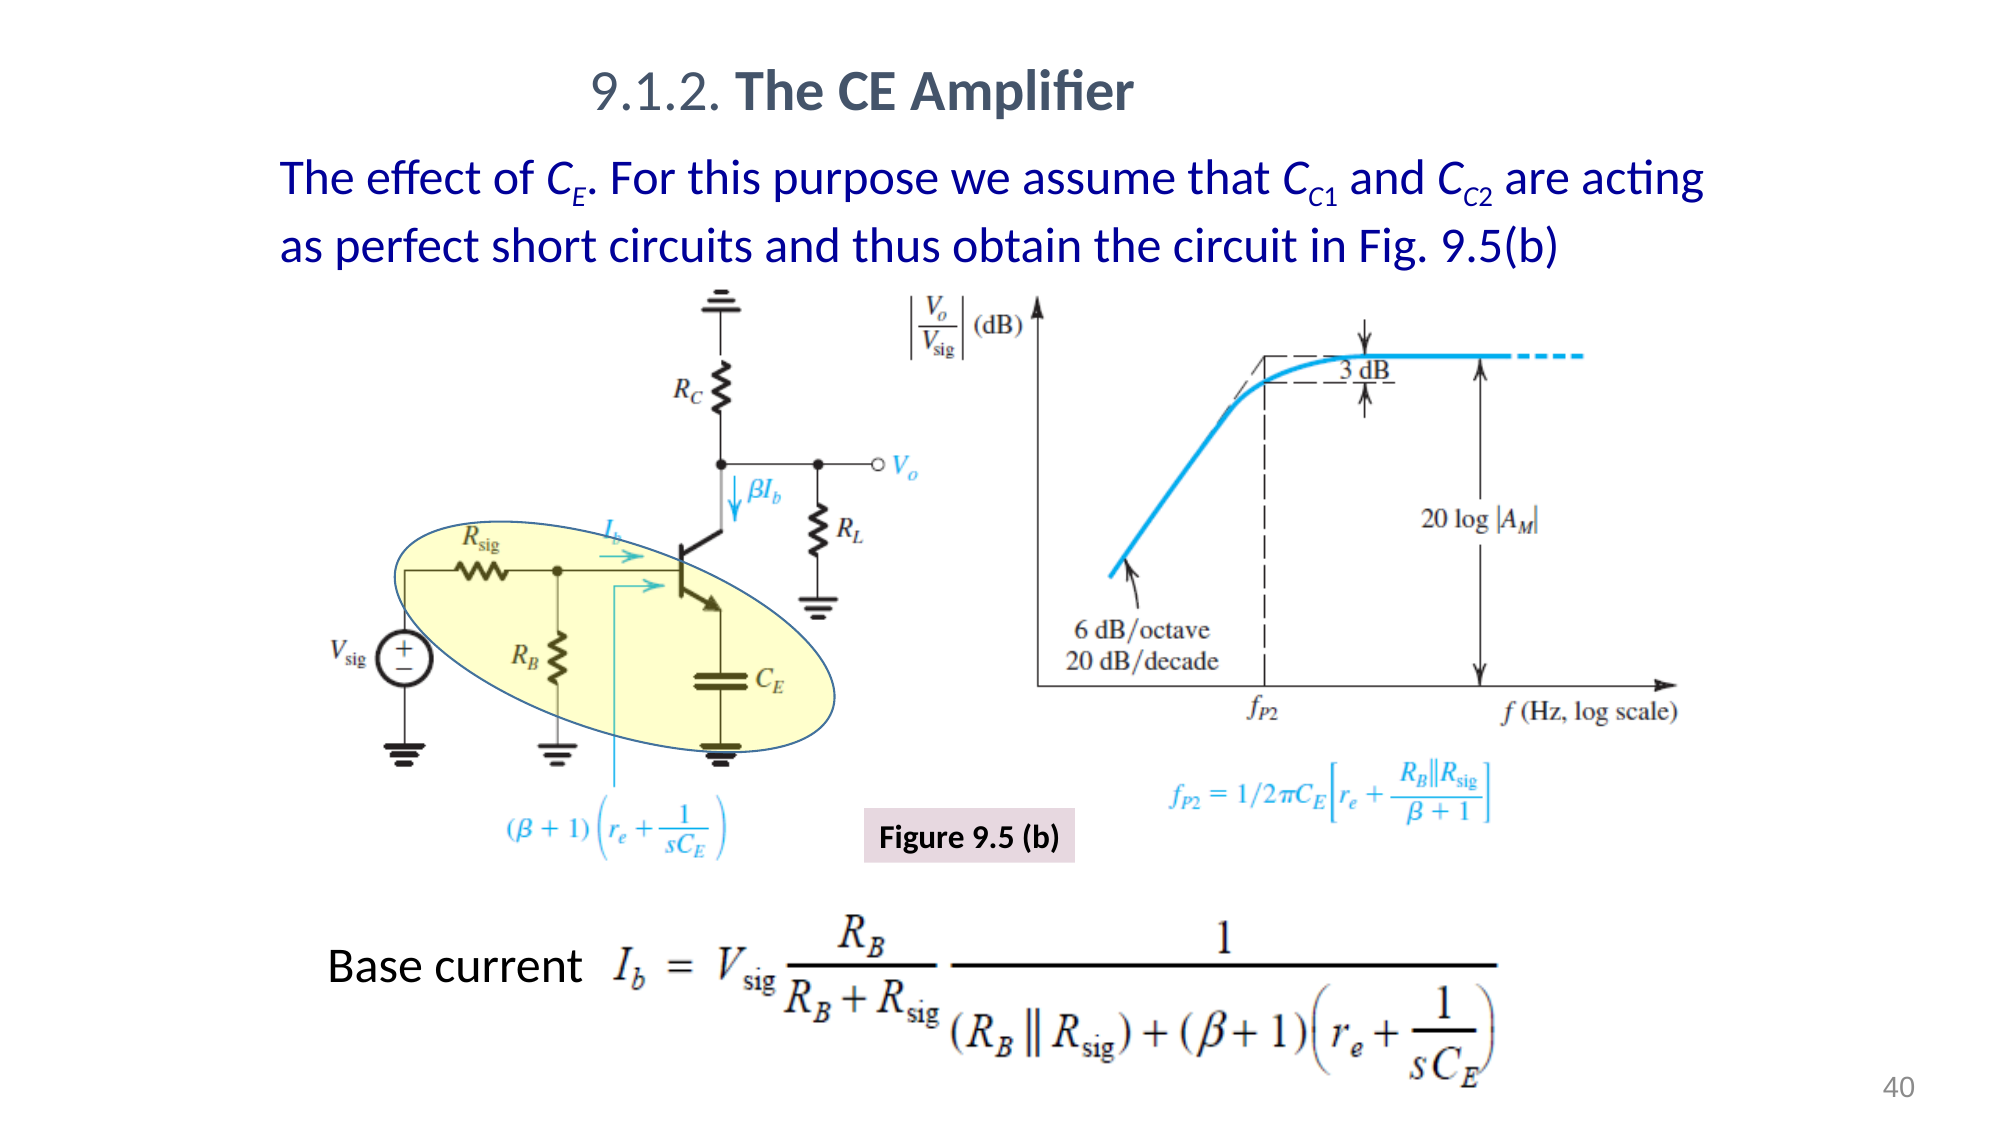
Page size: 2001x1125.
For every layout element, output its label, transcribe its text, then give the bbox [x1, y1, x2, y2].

slide_number 40 [1509, 1055, 1931, 1116]
text_box The effect of CE. For this purpose we assume that CC1 and CC2 are acting as perfect short circuits and thus obtain the circuit in Fig. 9.5(b) [264, 137, 1731, 280]
picture [312, 279, 1683, 864]
text_box 9.1.2. The CE Amplifier [387, 24, 1338, 137]
text_box Base current [312, 925, 612, 1001]
picture [612, 907, 1510, 1096]
